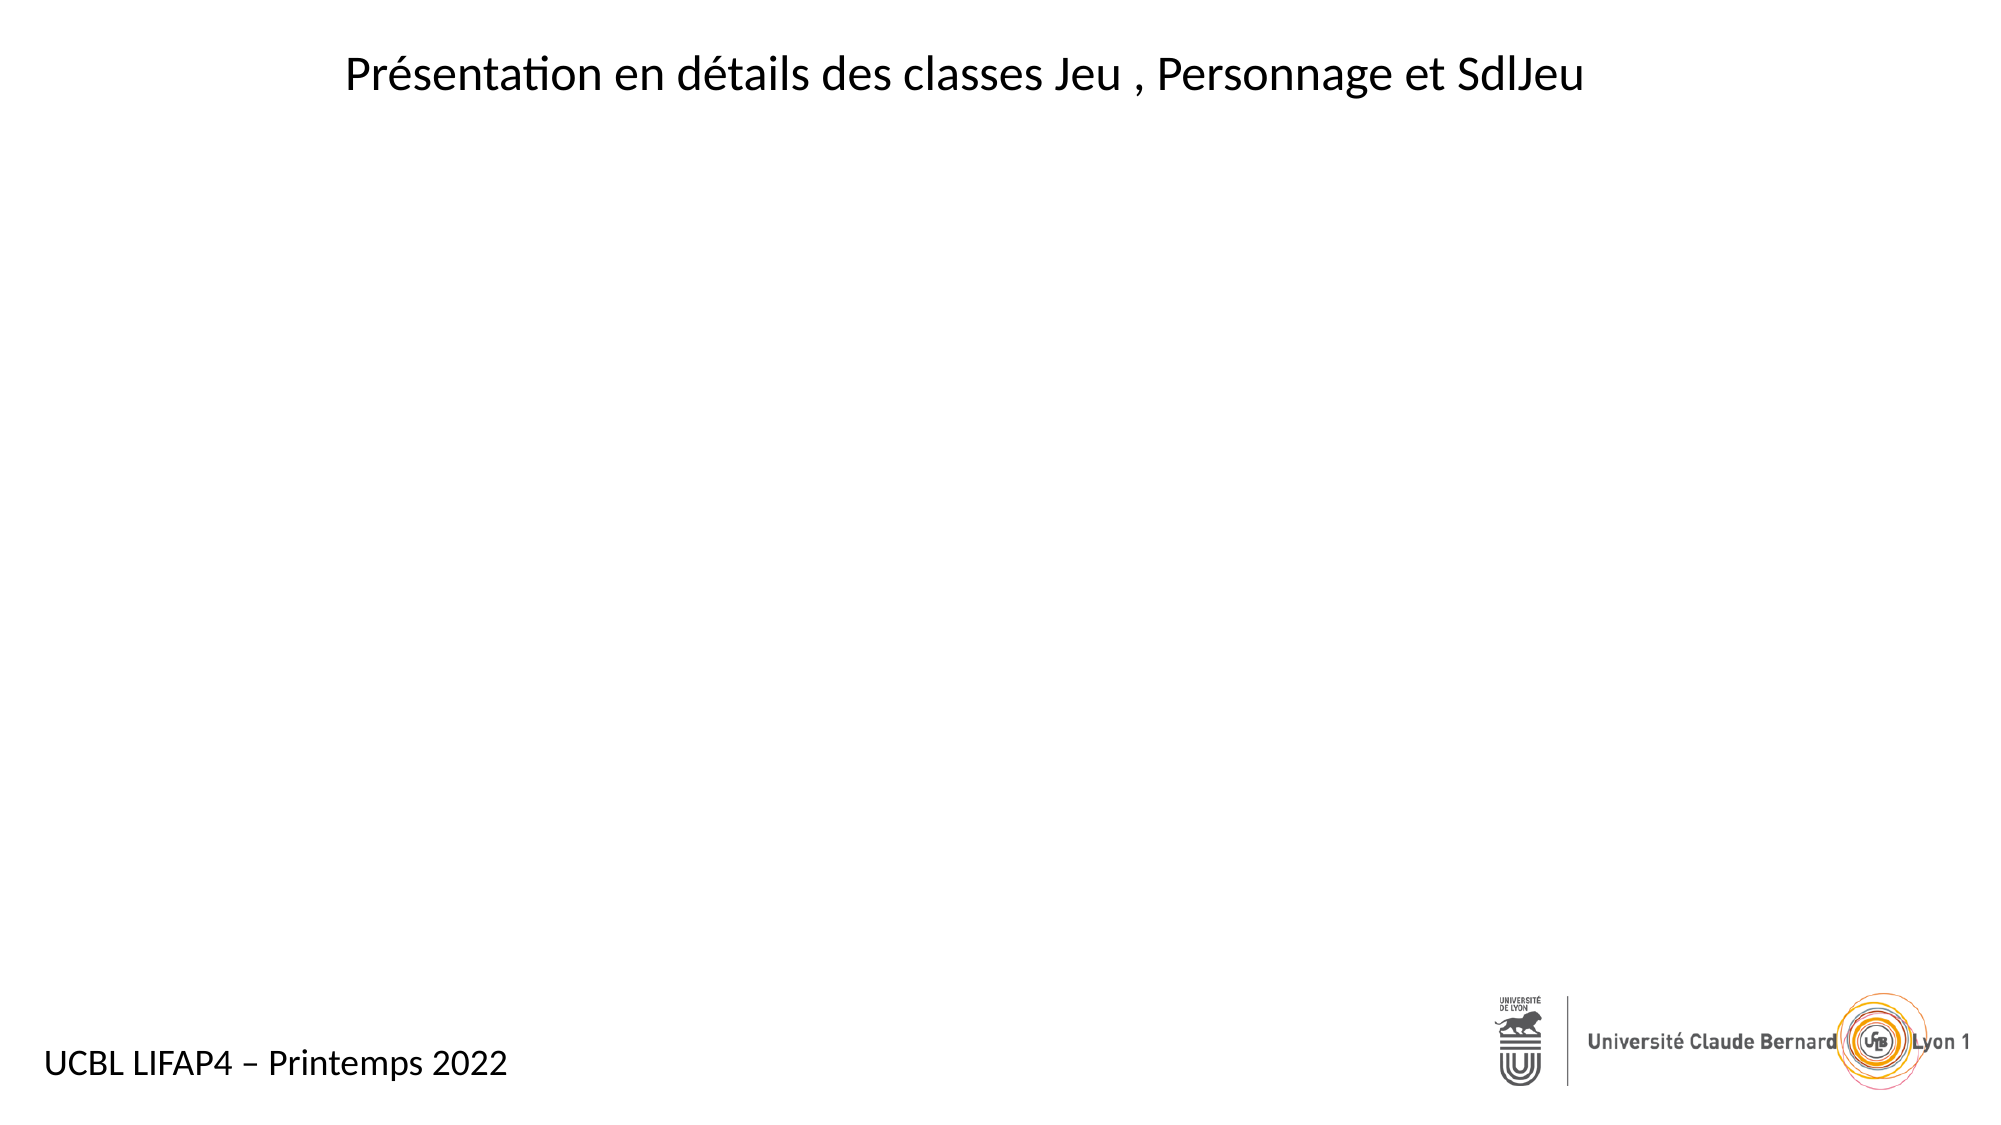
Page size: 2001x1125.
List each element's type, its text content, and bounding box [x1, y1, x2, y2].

text_box Présentation en détails des classes Jeu , Personnage et SdlJeu [330, 33, 1670, 109]
text_box UCBL LIFAP4 – Printemps 2022 [29, 1030, 807, 1091]
picture [1489, 989, 1971, 1092]
